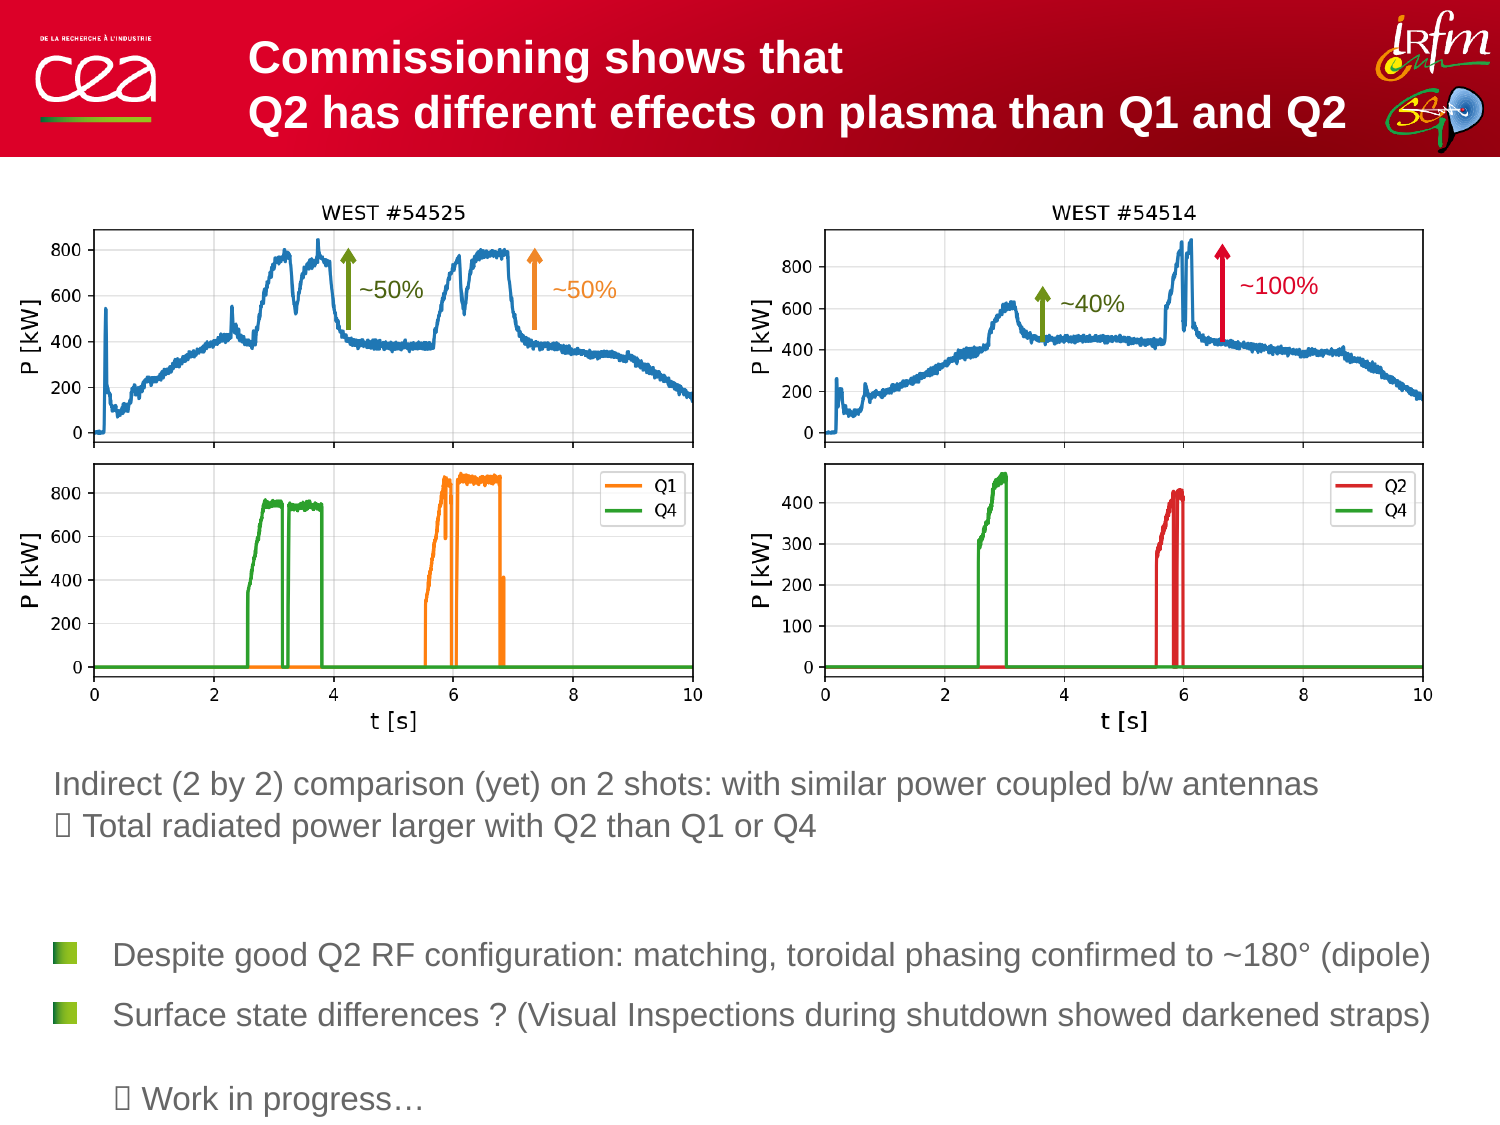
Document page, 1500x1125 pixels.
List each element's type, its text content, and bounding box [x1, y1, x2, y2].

picture [0, 0, 1500, 740]
list Indirect (2 by 2) comparison (yet) on 2 shots: with similar power coupled b/w antennas  Total radiated power larger with Q2 than Q1 or Q4 Despite good Q2 RF configuration: matching, toroidal phasing confirmed to ~180° (dipole) Surface state differences ? (Visual Inspections during shutdown showed darkened straps)  Work in progress… [52, 760, 1483, 1036]
title Commissioning shows that Q2 has different effects on plasma than Q1 and Q2 [247, 8, 1436, 158]
picture [53, 942, 77, 964]
picture [53, 1002, 77, 1024]
